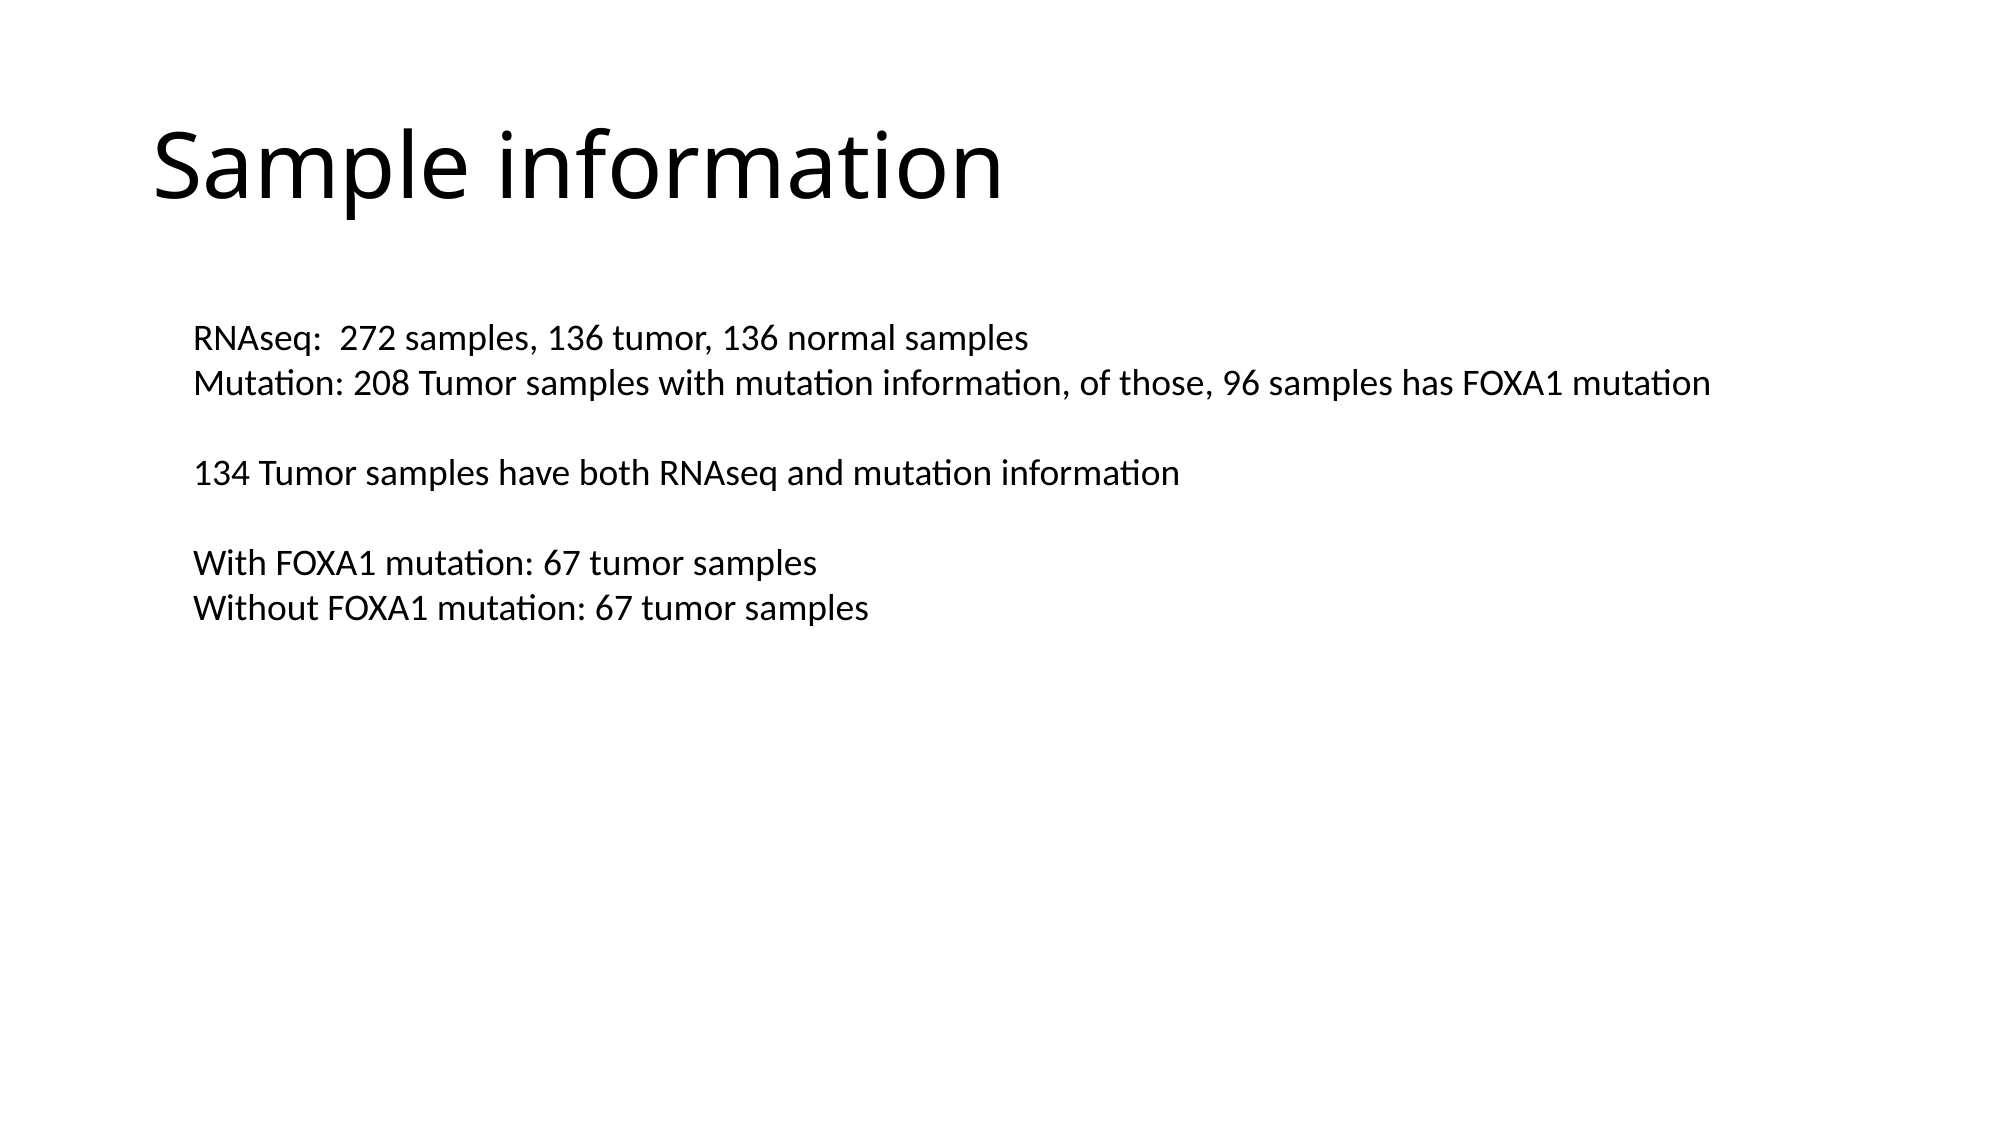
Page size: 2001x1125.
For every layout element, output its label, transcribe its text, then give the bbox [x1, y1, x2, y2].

title Sample information [137, 59, 1863, 278]
text_box RNAseq: 272 samples, 136 tumor, 136 normal samples Mutation: 208 Tumor samples with mutation information, of those, 96 samples has FOXA1 mutation 134 Tumor samples have both RNAseq and mutation information With FOXA1 mutation: 67 tumor samples Without FOXA1 mutation: 67 tumor samples [178, 305, 1732, 680]
